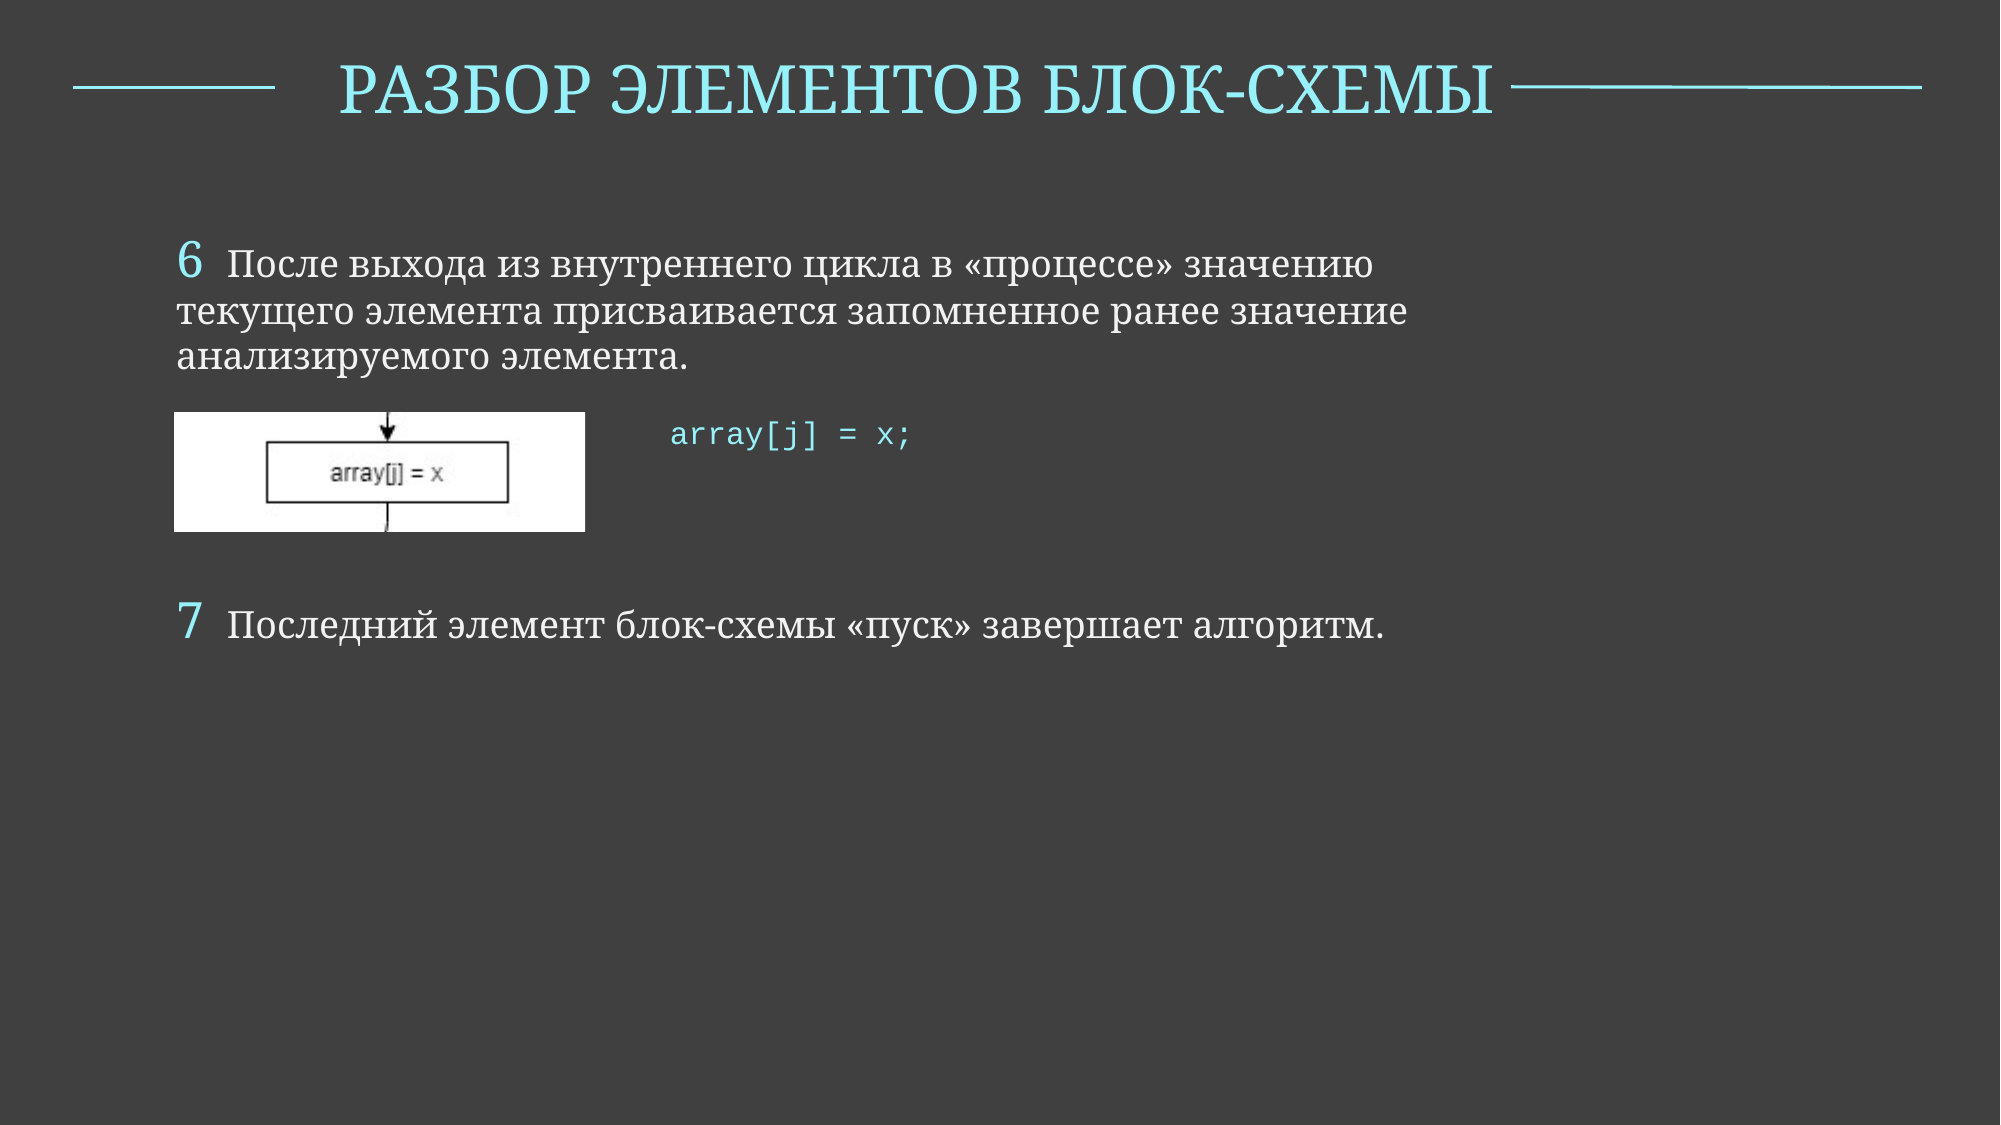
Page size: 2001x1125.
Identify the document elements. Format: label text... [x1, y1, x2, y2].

text_box 7 Последний элемент блок-схемы «пуск» завершает алгоритм. [161, 580, 1571, 656]
text_box array[j] = x; [655, 406, 1123, 459]
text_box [73, 39, 1922, 136]
picture [174, 412, 586, 532]
text_box 6 После выхода из внутреннего цикла в «процессе» значению текущего элемента присваивается запомненное ранее значение анализируемого элемента. [161, 219, 1571, 385]
